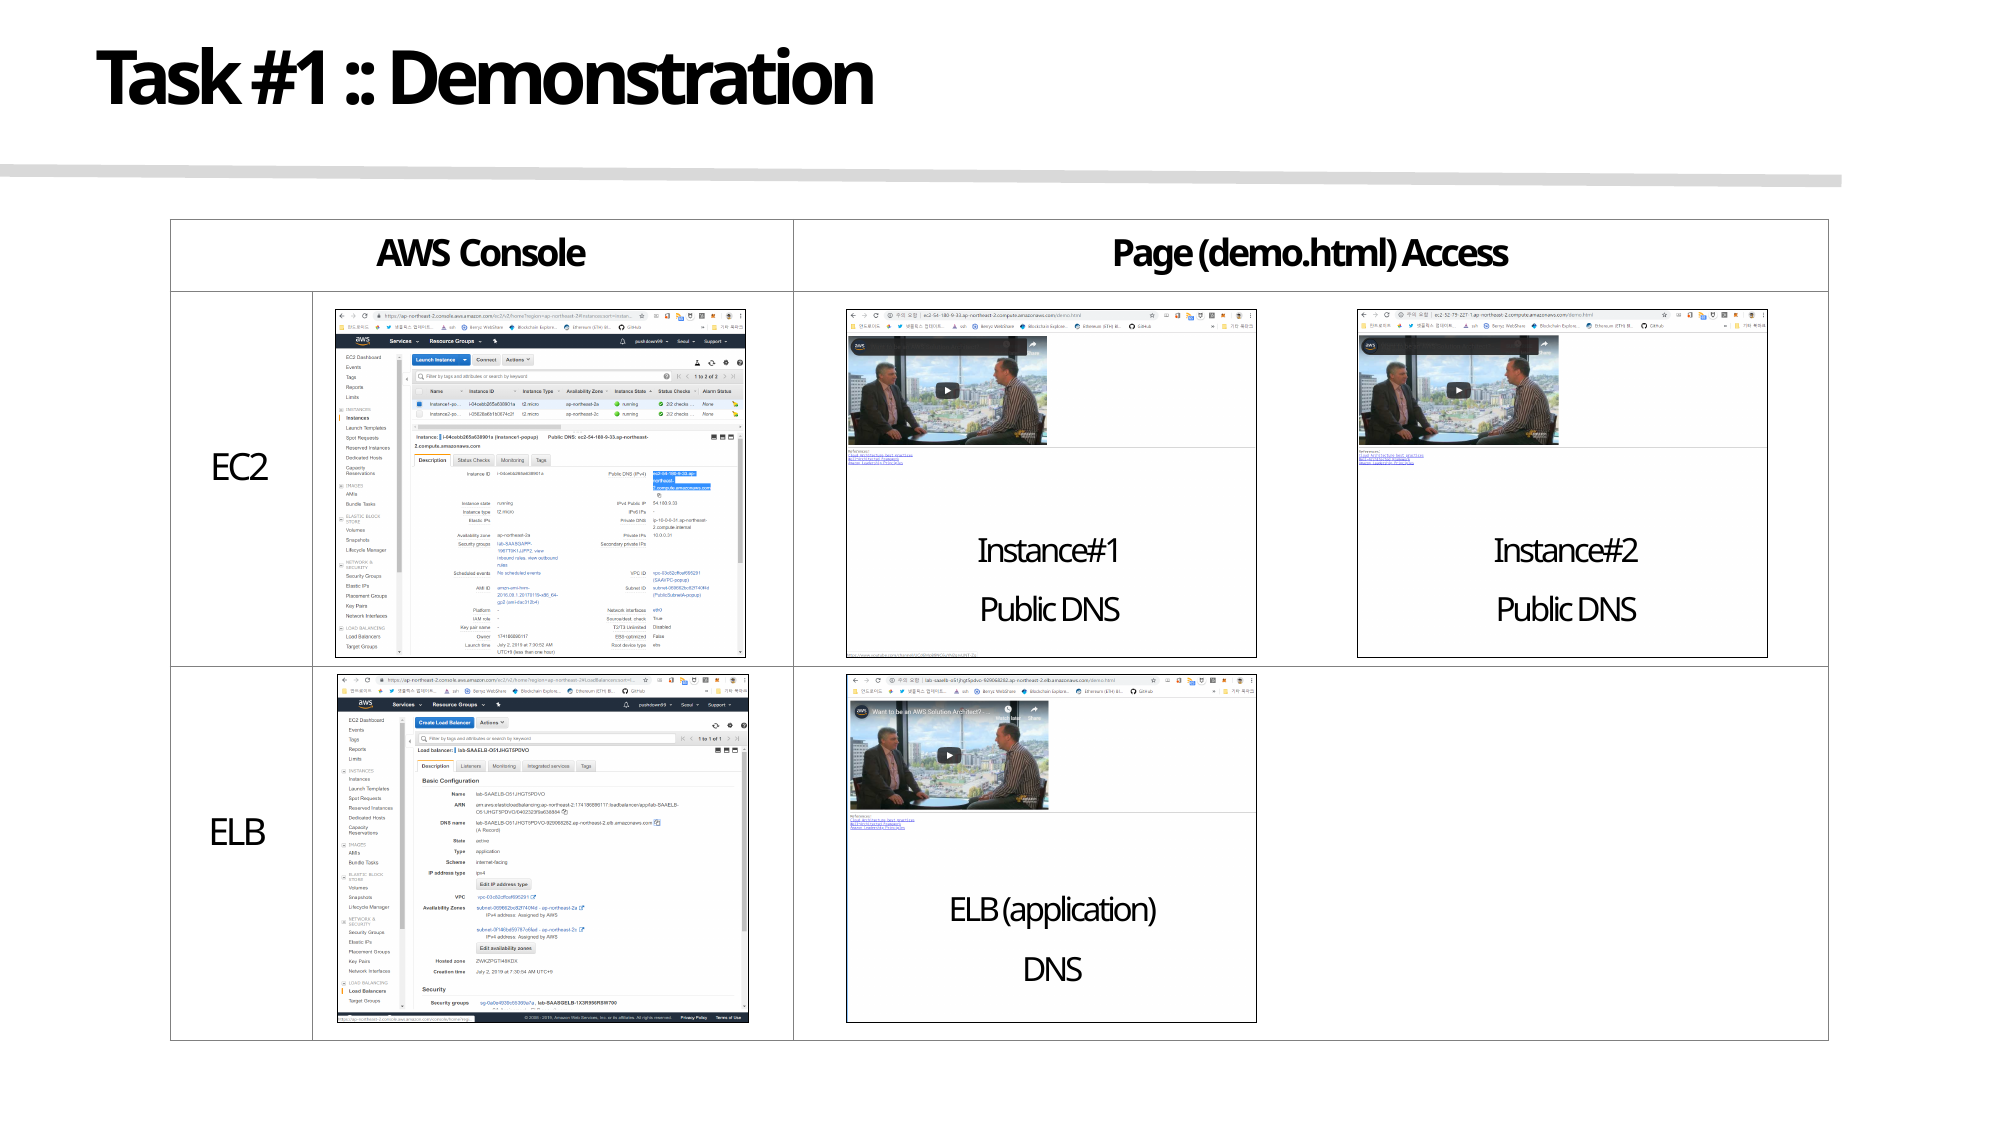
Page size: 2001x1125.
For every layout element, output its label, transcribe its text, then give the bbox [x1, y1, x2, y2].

picture [1357, 309, 1768, 658]
table_cell [171, 292, 312, 666]
picture [335, 309, 746, 658]
table_cell [313, 667, 793, 1040]
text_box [0, 170, 1842, 181]
table_cell [313, 292, 793, 666]
text_box ELB [193, 800, 282, 861]
text_box EC2 [195, 435, 285, 496]
picture [846, 674, 1257, 1023]
table_header Page (demo.html) Access [794, 220, 1828, 291]
table_header AWS Console [171, 220, 793, 291]
table_cell [794, 667, 1828, 1040]
picture [846, 309, 1257, 658]
table_cell [171, 667, 312, 1040]
picture [337, 674, 749, 1023]
table_cell [794, 292, 1828, 666]
text_box Task #1 :: Demonstration [80, 22, 1799, 127]
